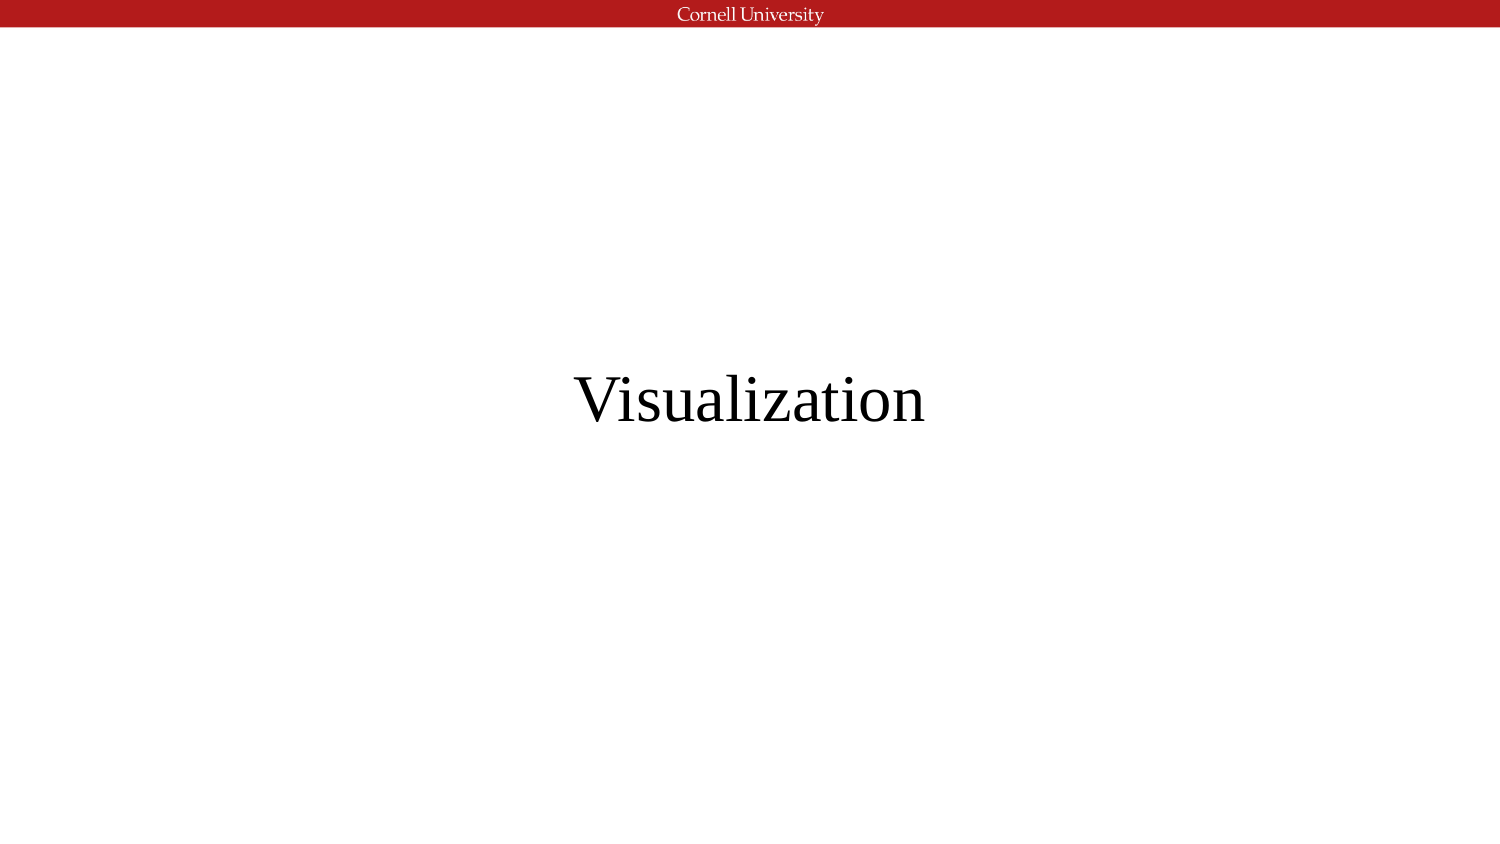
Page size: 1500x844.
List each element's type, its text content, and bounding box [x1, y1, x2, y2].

picture [673, 0, 825, 43]
text_box Visualization [137, 346, 1363, 460]
